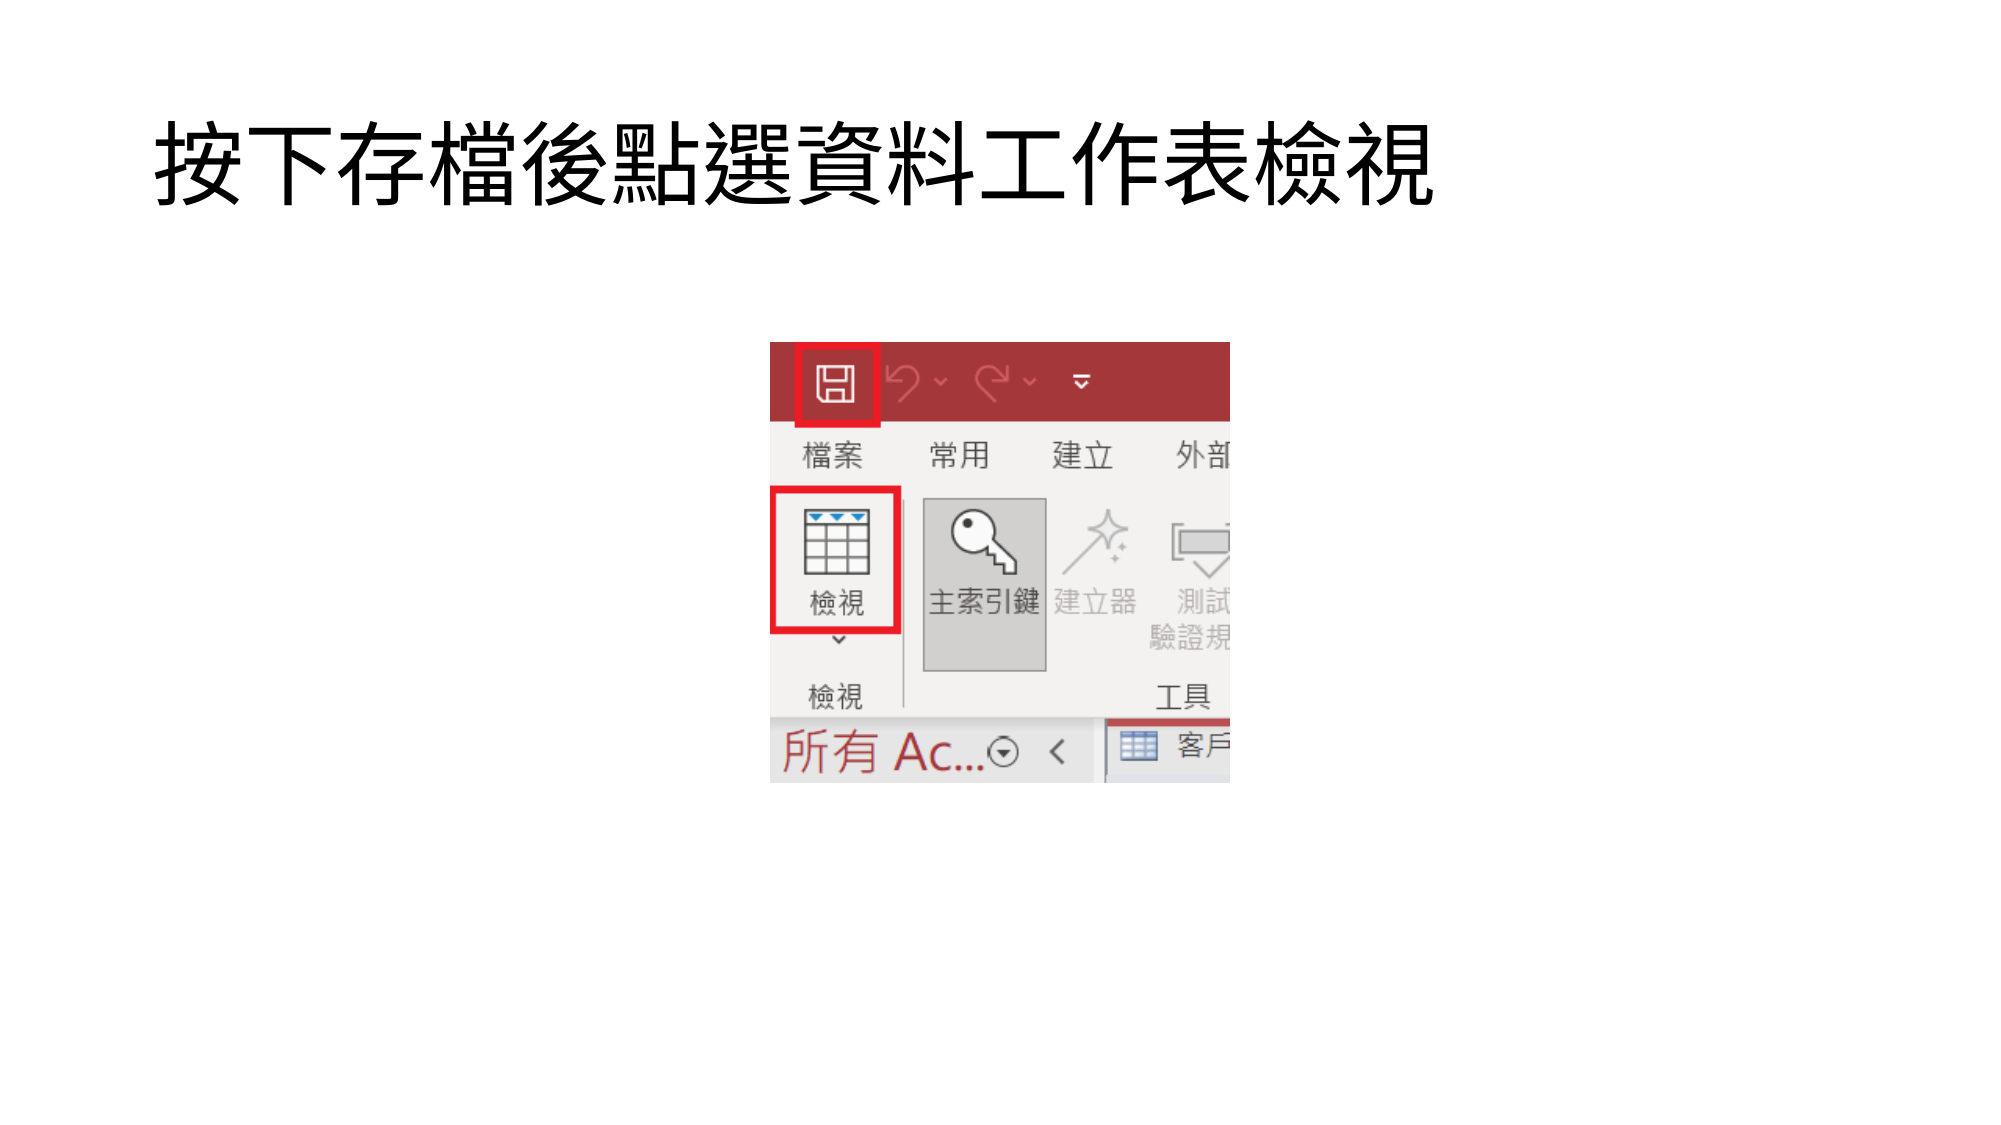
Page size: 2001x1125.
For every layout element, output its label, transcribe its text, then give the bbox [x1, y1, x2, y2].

picture [770, 342, 1230, 783]
title 按下存檔後點選資料工作表檢視 [137, 59, 1863, 278]
